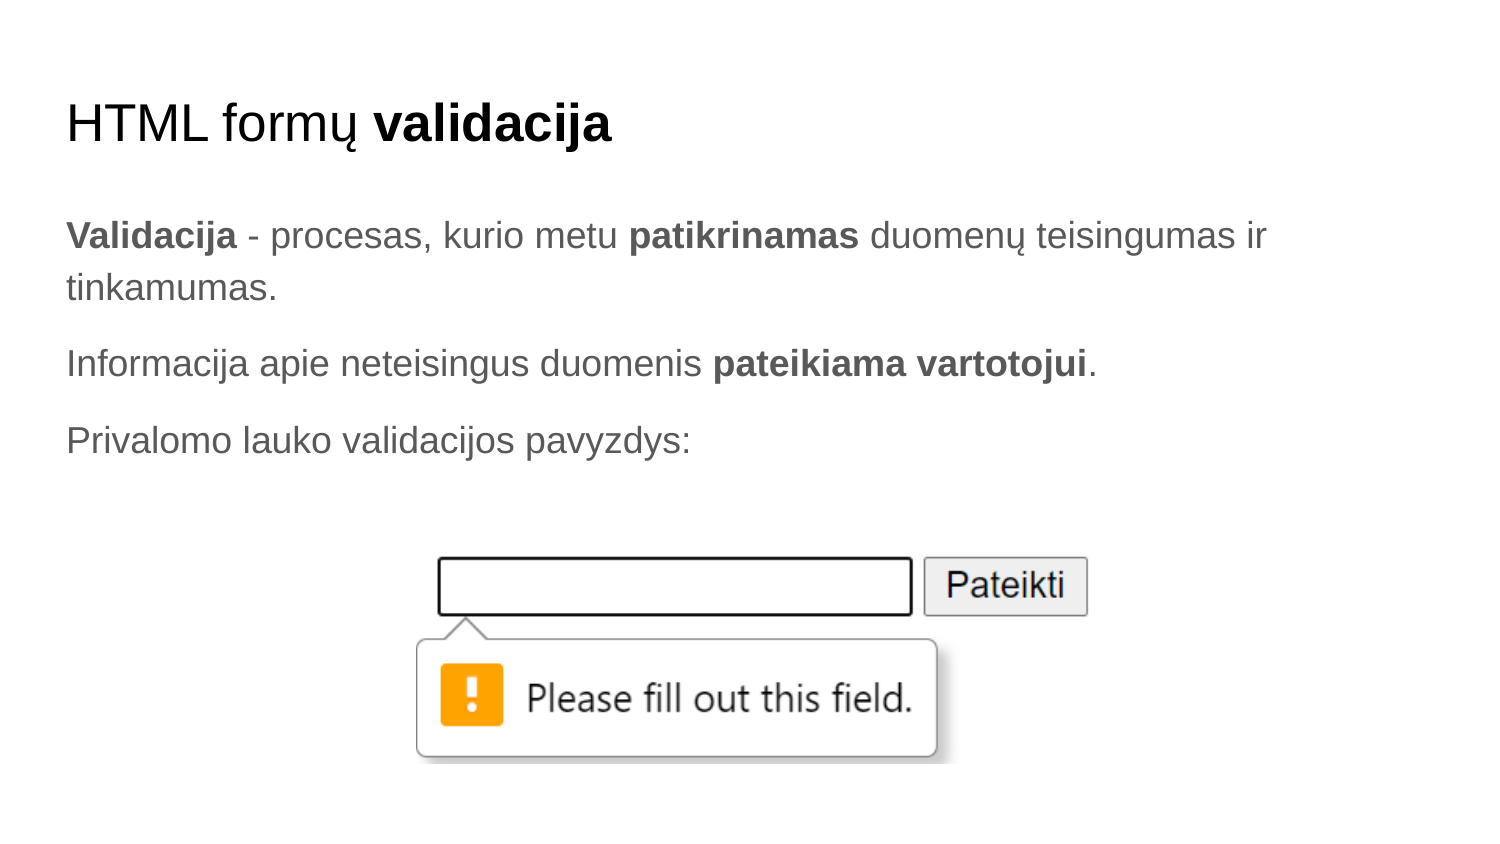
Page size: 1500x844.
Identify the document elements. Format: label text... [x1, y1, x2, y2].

picture [416, 543, 1122, 765]
list Validacija - procesas, kurio metu patikrinamas duomenų teisingumas ir tinkamumas. Informacija apie neteisingus duomenis pateikiama vartotojui. Privalomo lauko validacijos pavyzdys: [51, 189, 1449, 750]
title HTML formų validacija [51, 72, 1449, 167]
